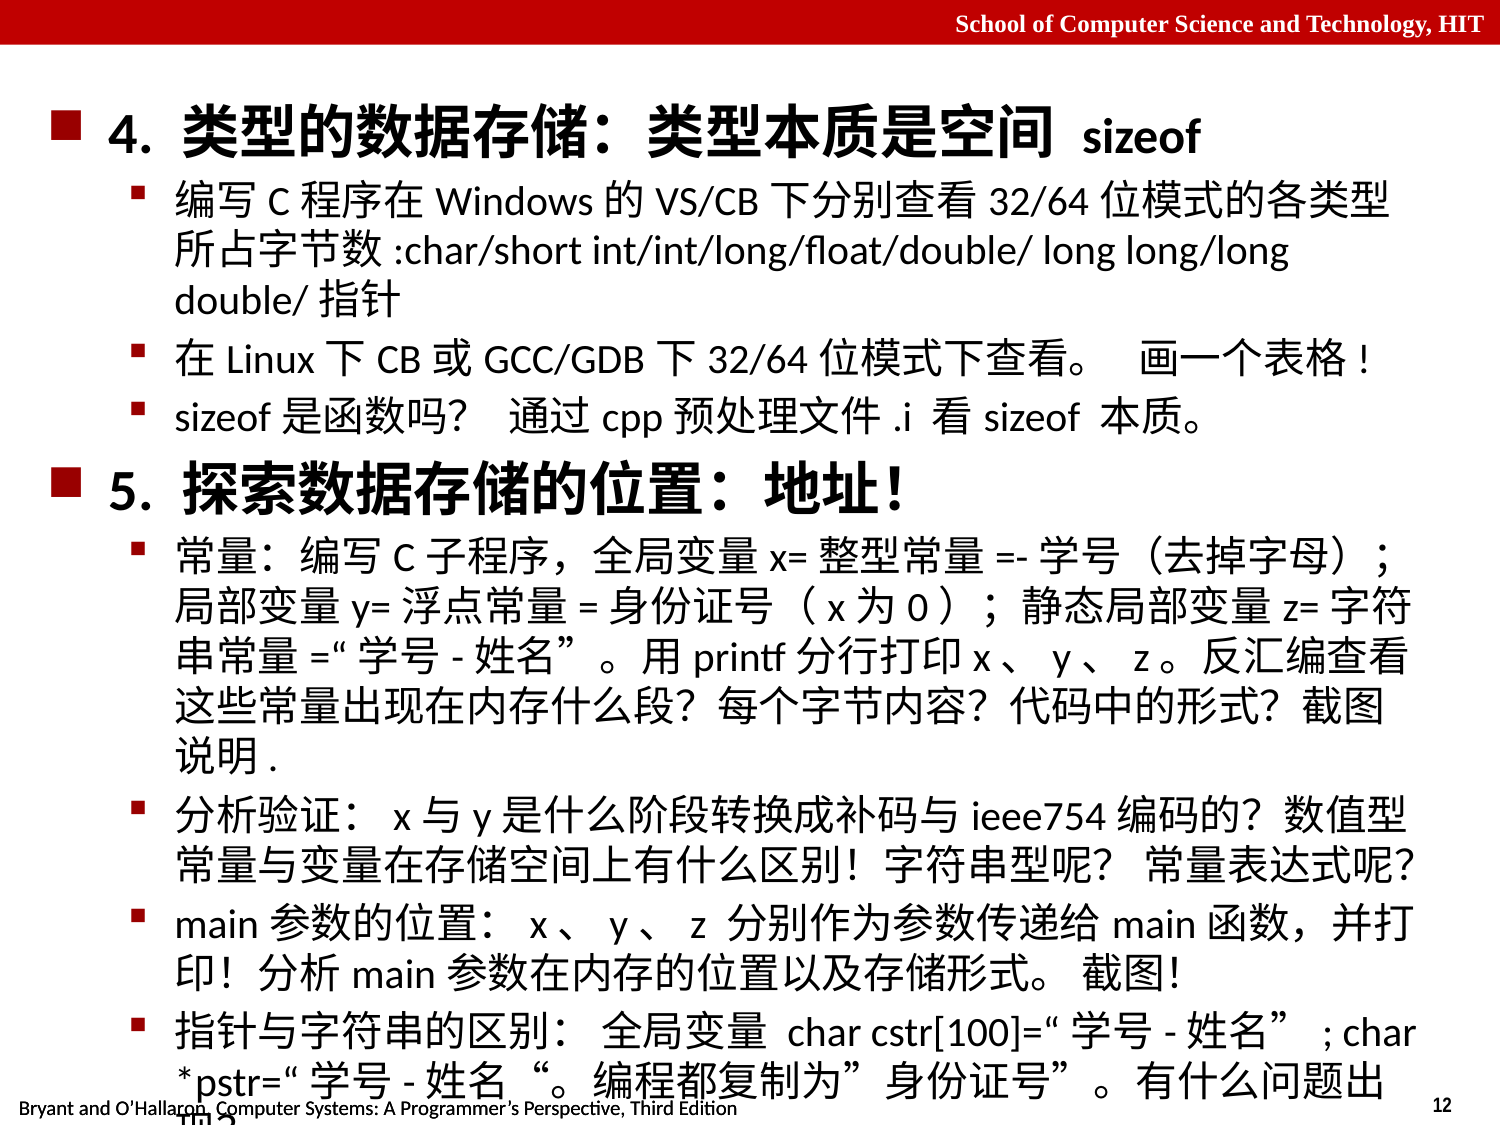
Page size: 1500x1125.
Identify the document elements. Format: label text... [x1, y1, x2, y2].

list 4. 类型的数据存储：类型本质是空间 sizeof 编写C程序在Windows的VS/CB下分别查看32/64位模式的各类型所占字节数:char/short int/int/long/float/double/ long long/long double/指针 在Linux下CB或GCC/GDB下32/64位模式下查看。 画一个表格! sizeof是函数吗？ 通过cpp预处理文件.i 看sizeof 本质。 5. 探索数据存储的位置：地址！ 常量：编写C子程序，全局变量x=整型常量=-学号（去掉字母）；局部变量y=浮点常量=身份证号（x为0）；静态局部变量z=字符串常量=“学号-姓名”。用printf分行打印x、y、z。反汇编查看这些常量出现在内存什么段？每个字节内容？代码中的形式？截图说明. 分析验证：x与y是什么阶段转换成补码与ieee754编码的？数值型常量与变量在存储空间上有什么区别！字符串型呢？ 常量表达式呢？ main参数的位置：x、y、z 分别作为参数传递给main函数，并打印！分析main参数在内存的位置以及存储形式。 截图！ 指针与字符串的区别： 全局变量 char cstr[100]=“学号-姓名”; char *pstr=“学号-姓名“。编程都复制为”身份证号”。有什么问题出现？ [37, 87, 1438, 1038]
